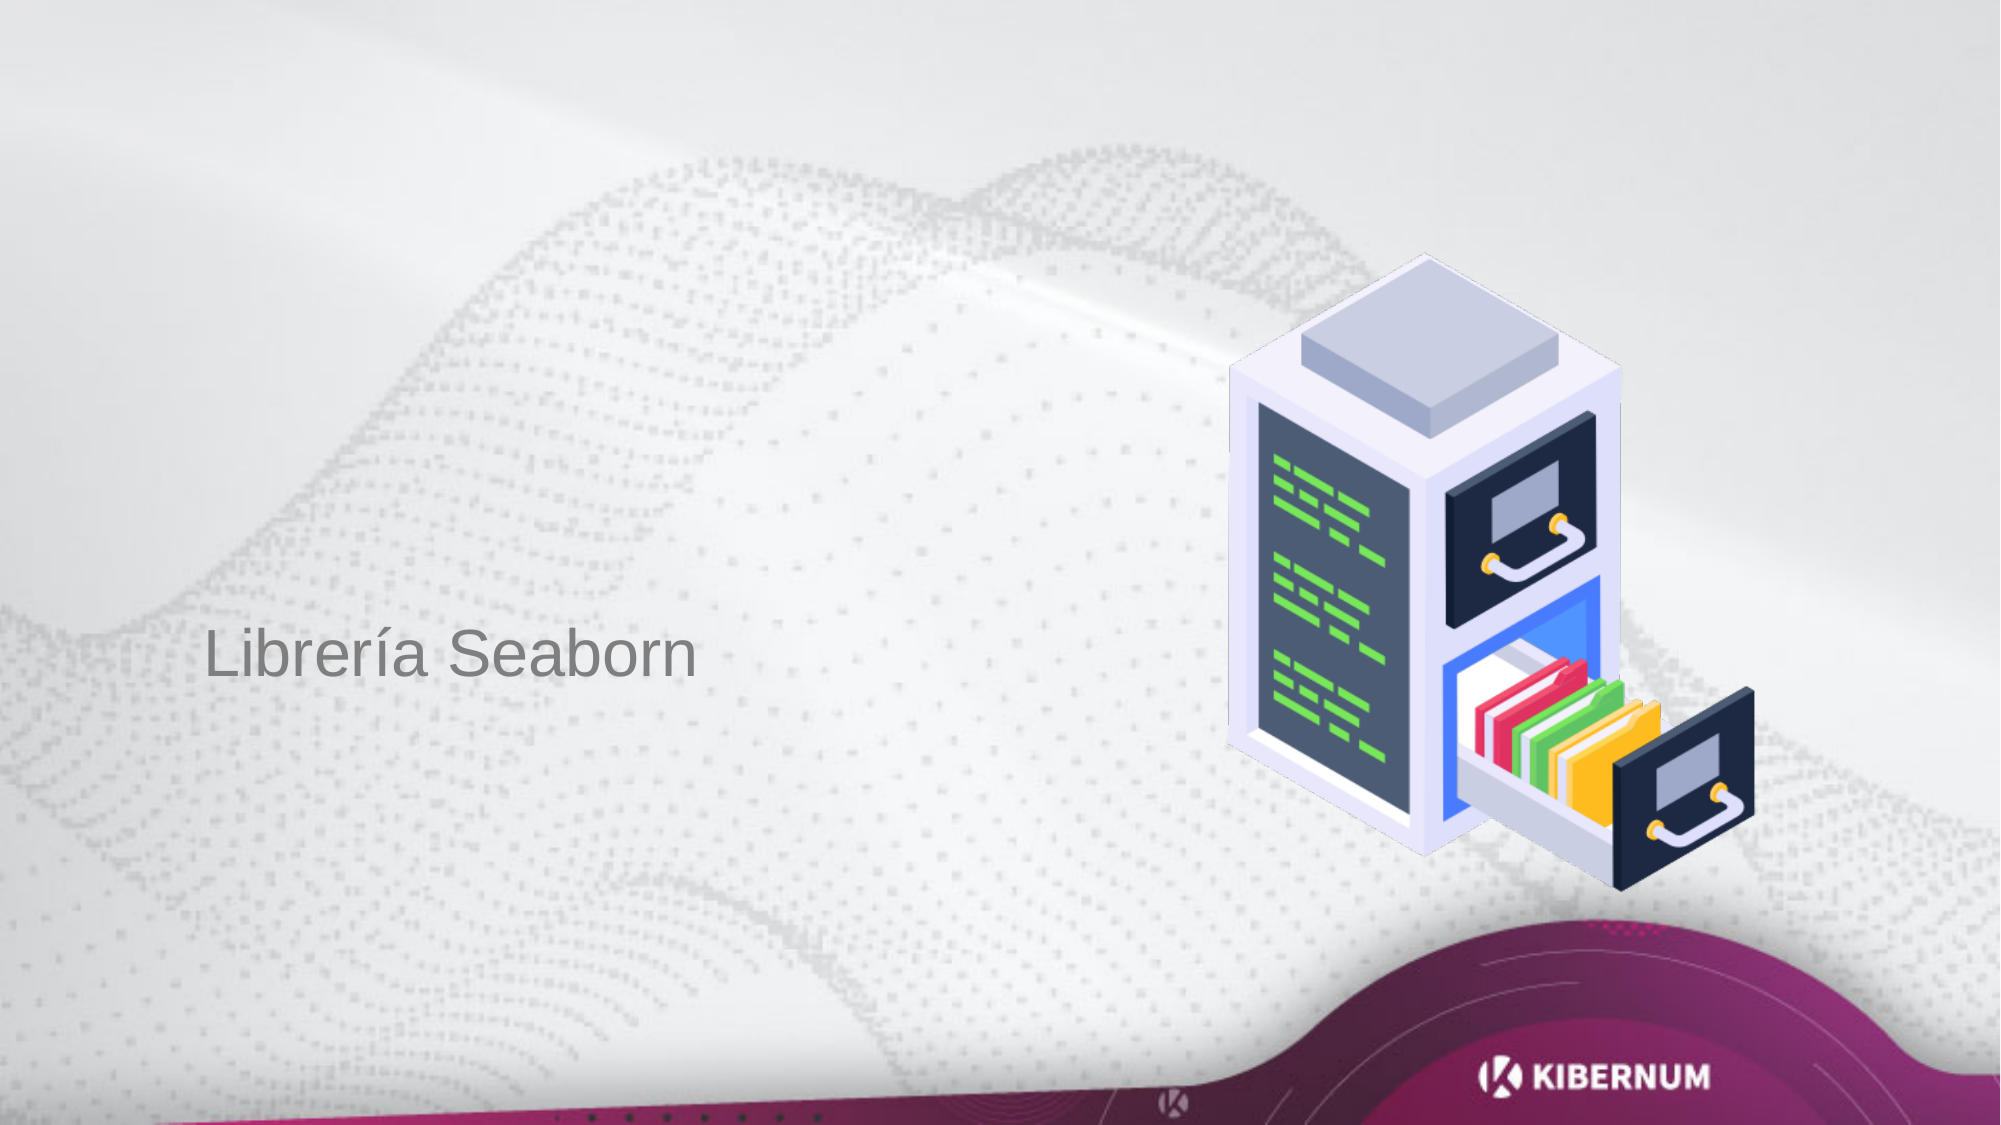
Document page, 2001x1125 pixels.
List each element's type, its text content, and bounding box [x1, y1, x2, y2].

text_box Librería Seaborn [188, 572, 962, 738]
picture [0, 0, 2001, 1125]
